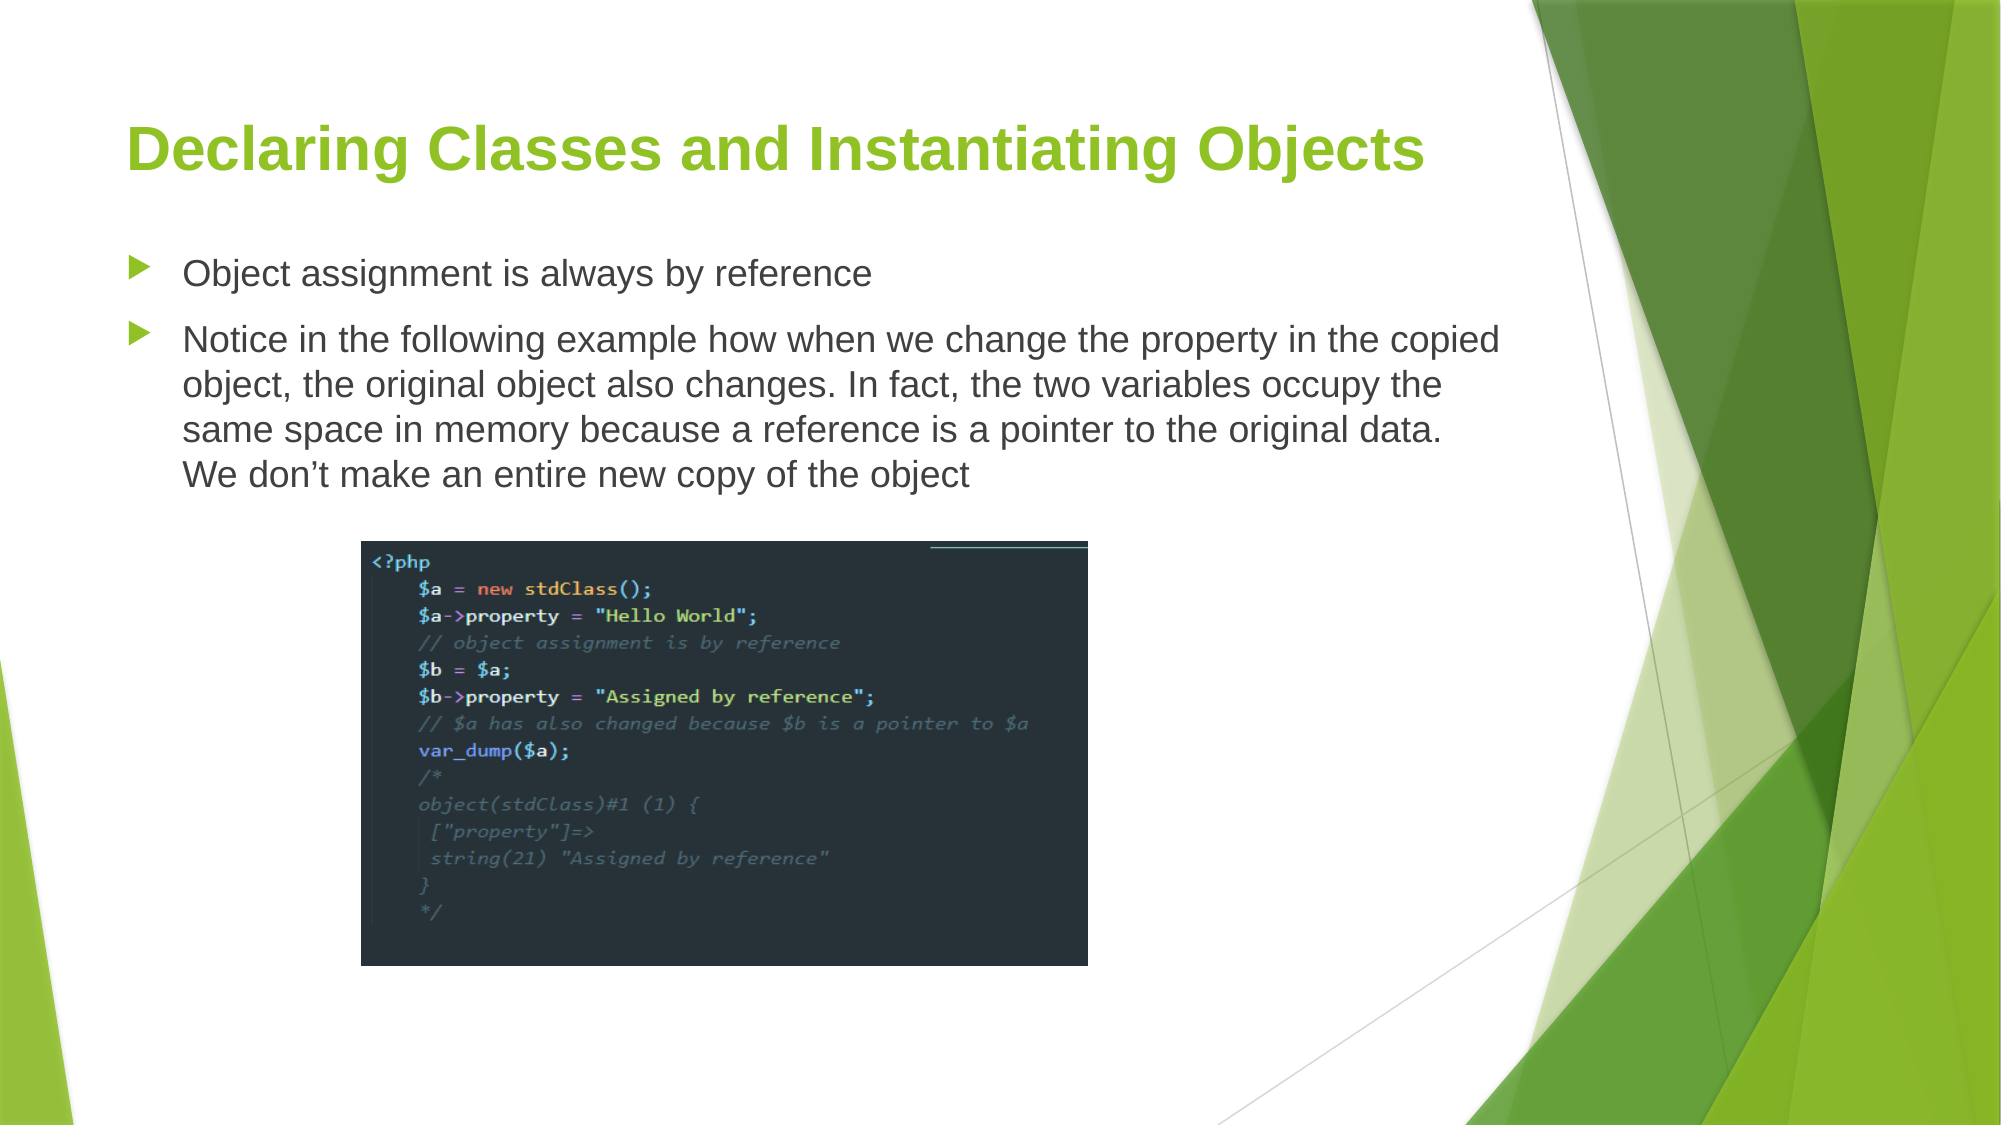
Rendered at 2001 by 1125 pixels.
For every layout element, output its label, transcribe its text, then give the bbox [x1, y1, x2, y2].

picture [360, 540, 1089, 966]
title Declaring Classes and Instantiating Objects [111, 99, 1522, 208]
list Object assignment is always by reference Notice in the following example how when we change the property in the copied object, the original object also changes. In fact, the two variables occupy the same space in memory because a reference is a pointer to the original data. We don’t make an entire new copy of the object [111, 241, 1522, 991]
